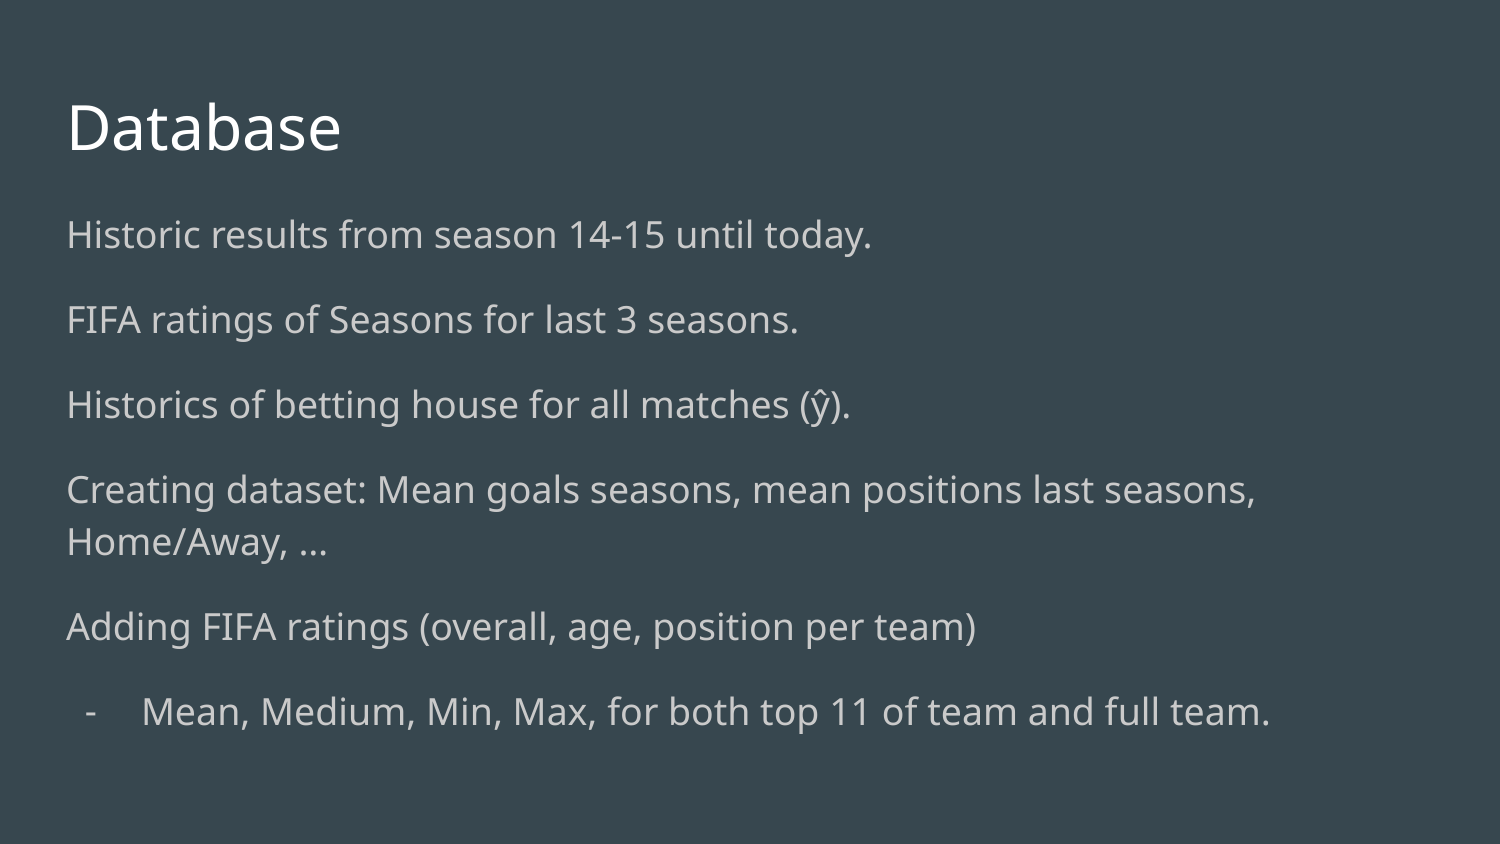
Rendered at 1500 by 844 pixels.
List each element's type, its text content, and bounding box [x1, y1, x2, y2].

title Database [51, 72, 1449, 167]
list Historic results from season 14-15 until today. FIFA ratings of Seasons for last 3 seasons. Historics of betting house for all matches (ŷ). Creating dataset: Mean goals seasons, mean positions last seasons, Home/Away, … Adding FIFA ratings (overall, age, position per team) Mean, Medium, Min, Max, for both top 11 of team and full team. [51, 189, 1449, 750]
